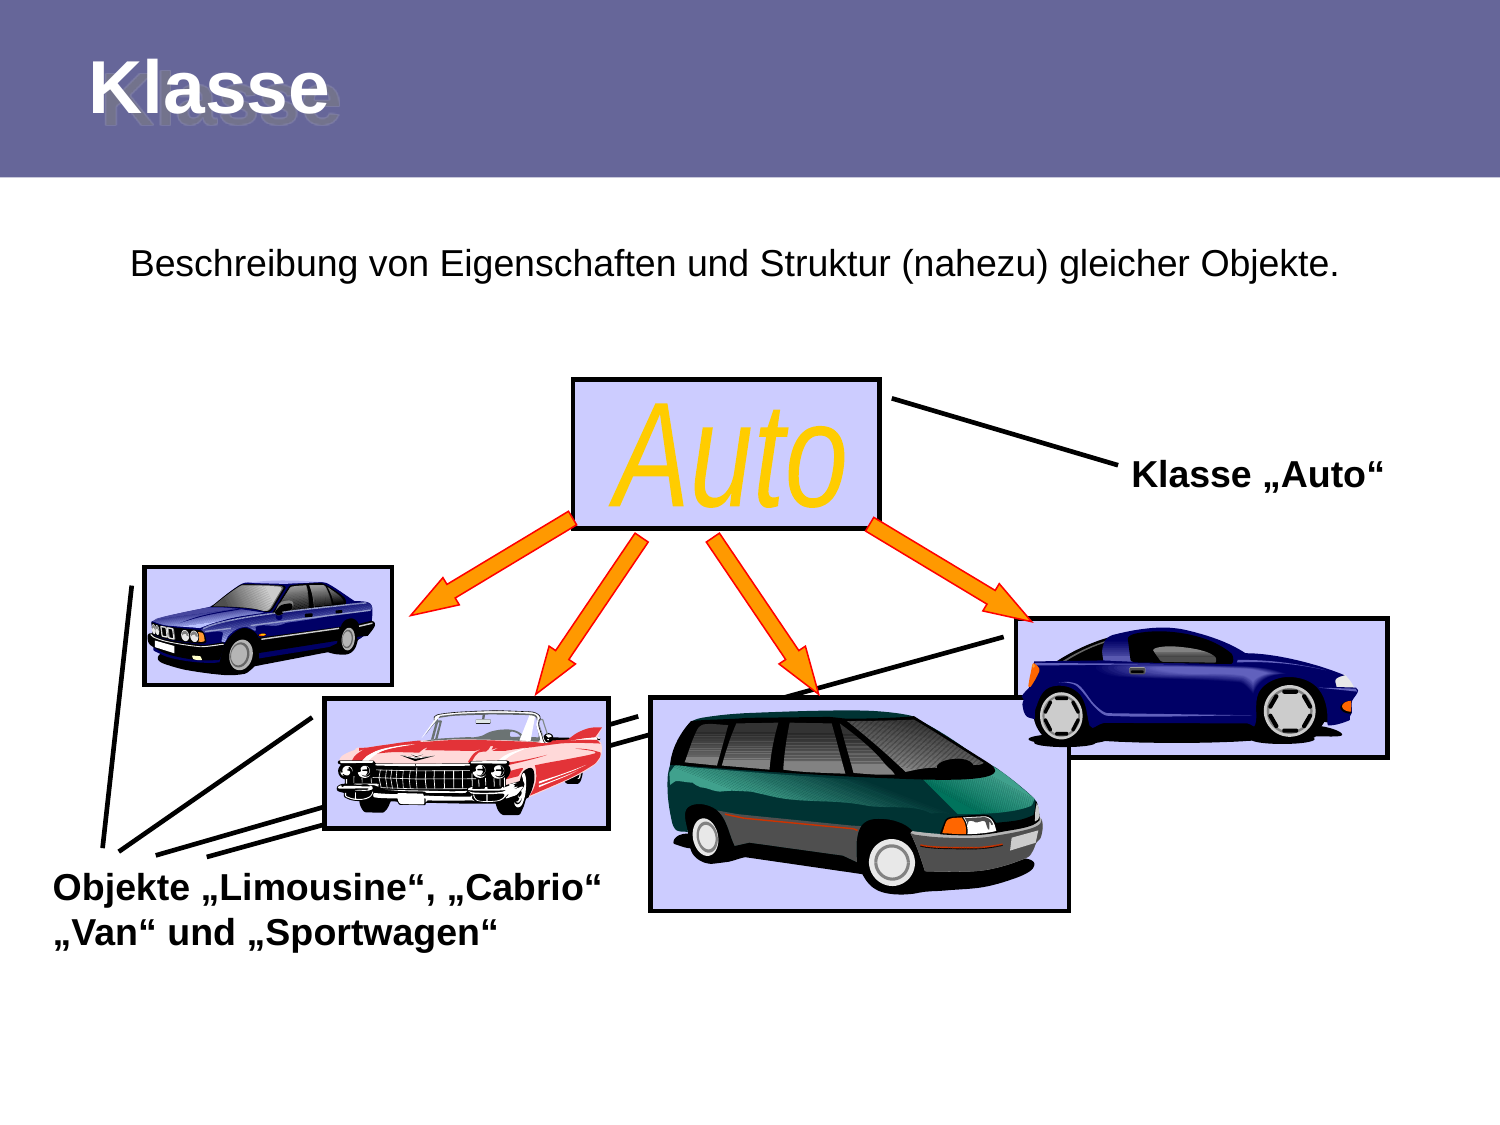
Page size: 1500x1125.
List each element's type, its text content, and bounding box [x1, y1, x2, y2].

text_box Klasse [0, 29, 1500, 148]
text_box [147, 521, 1359, 895]
text_box Beschreibung von Eigenschaften und Struktur (nahezu) gleicher Objekte. [115, 231, 1376, 292]
text_box [549, 341, 658, 422]
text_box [37, 566, 1388, 961]
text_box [572, 379, 1401, 529]
